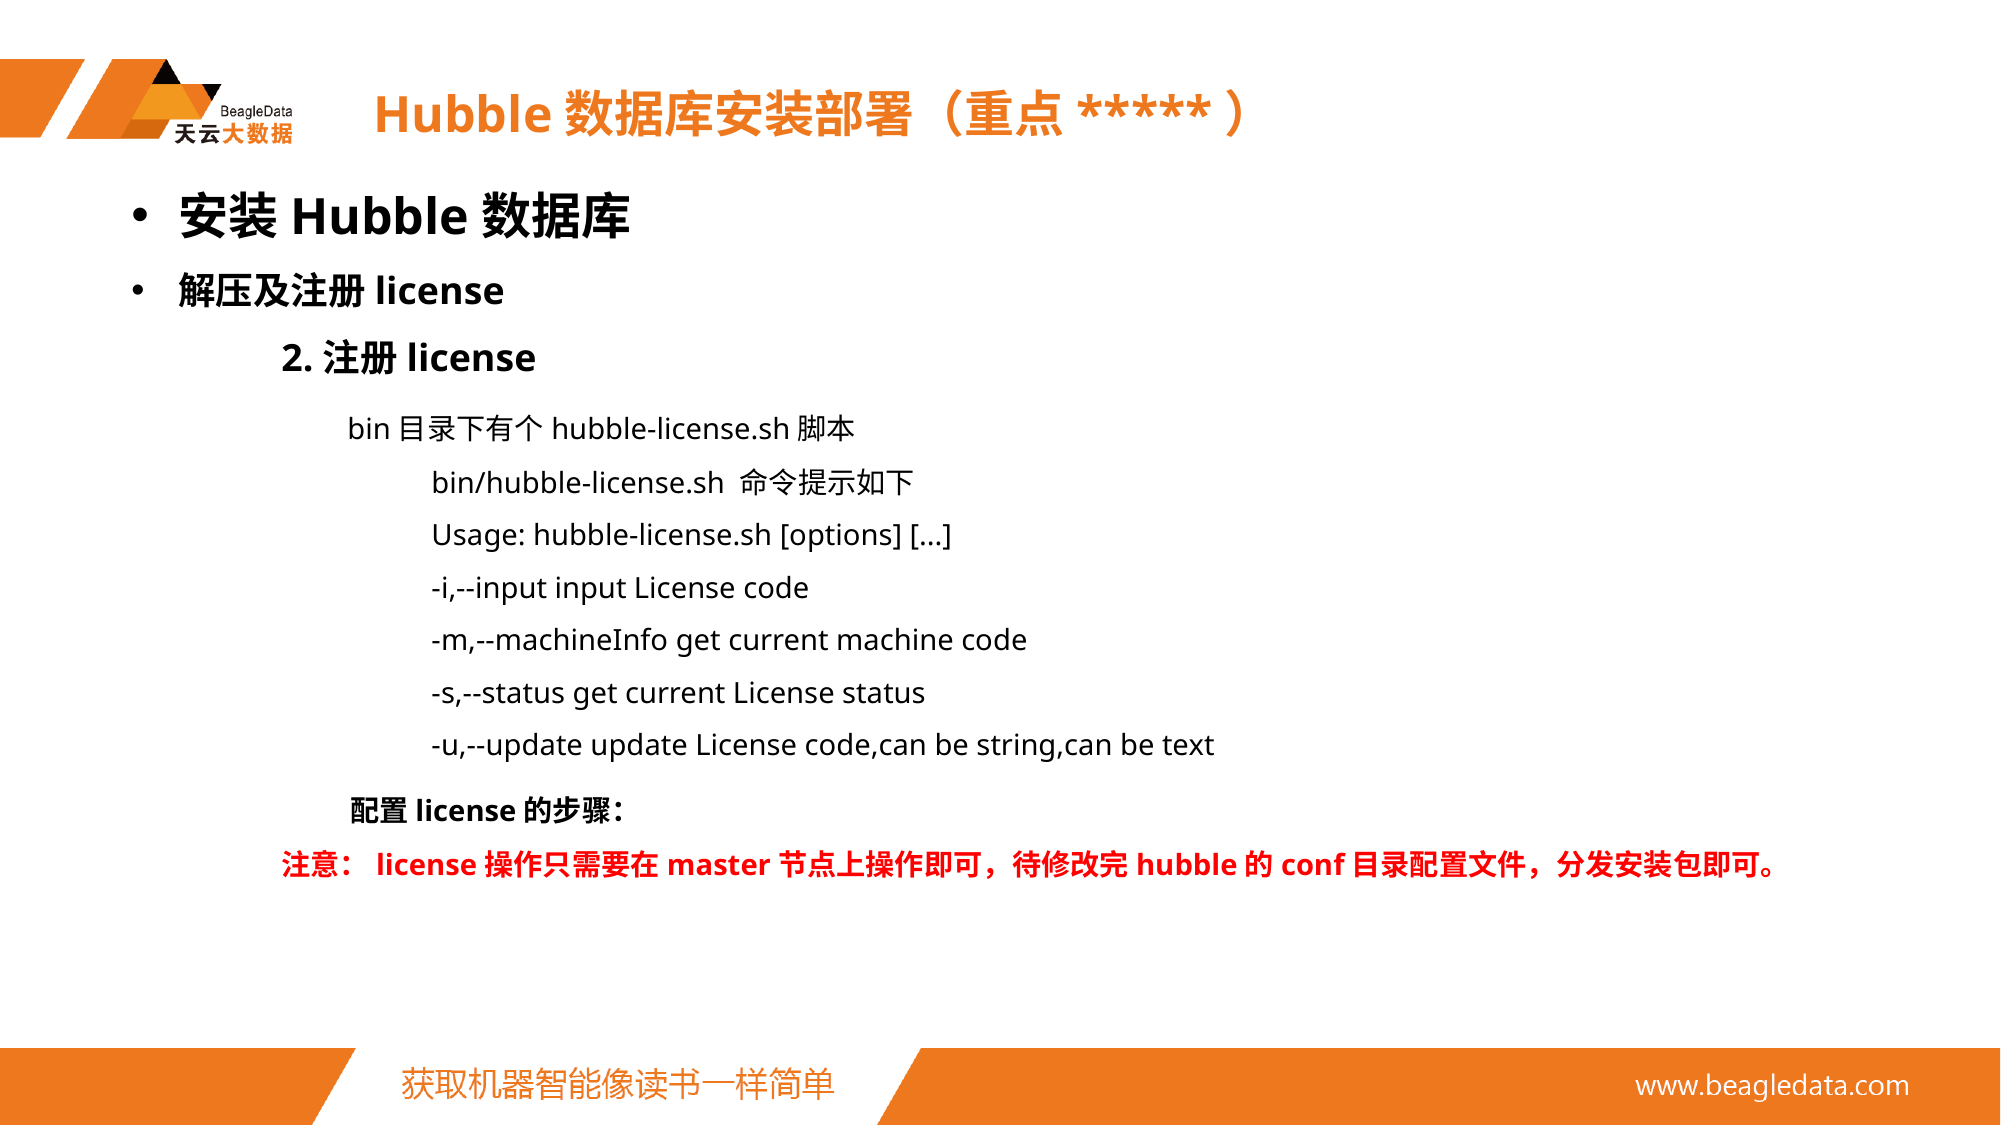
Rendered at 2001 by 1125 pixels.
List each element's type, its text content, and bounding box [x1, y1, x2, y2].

title Hubble数据库安装部署（重点*****） [358, 59, 1863, 173]
text_box 安装Hubble数据库 解压及注册license 2.注册license bin目录下有个hubble-license.sh脚本 bin/hubble-license.sh 命令提示如下 Usage: hubble-license.sh [options] [...] -i,--input input License code -m,--machineInfo get current machine code -s,--status get current License status -u,--update update License code,can be string,can be text 配置license的步骤： 注意：license操作只需要在master节点上操作即可，待修改完hubble的conf目录配置文件，分发安装包即可。 [116, 146, 1823, 957]
picture [0, 0, 2001, 1125]
